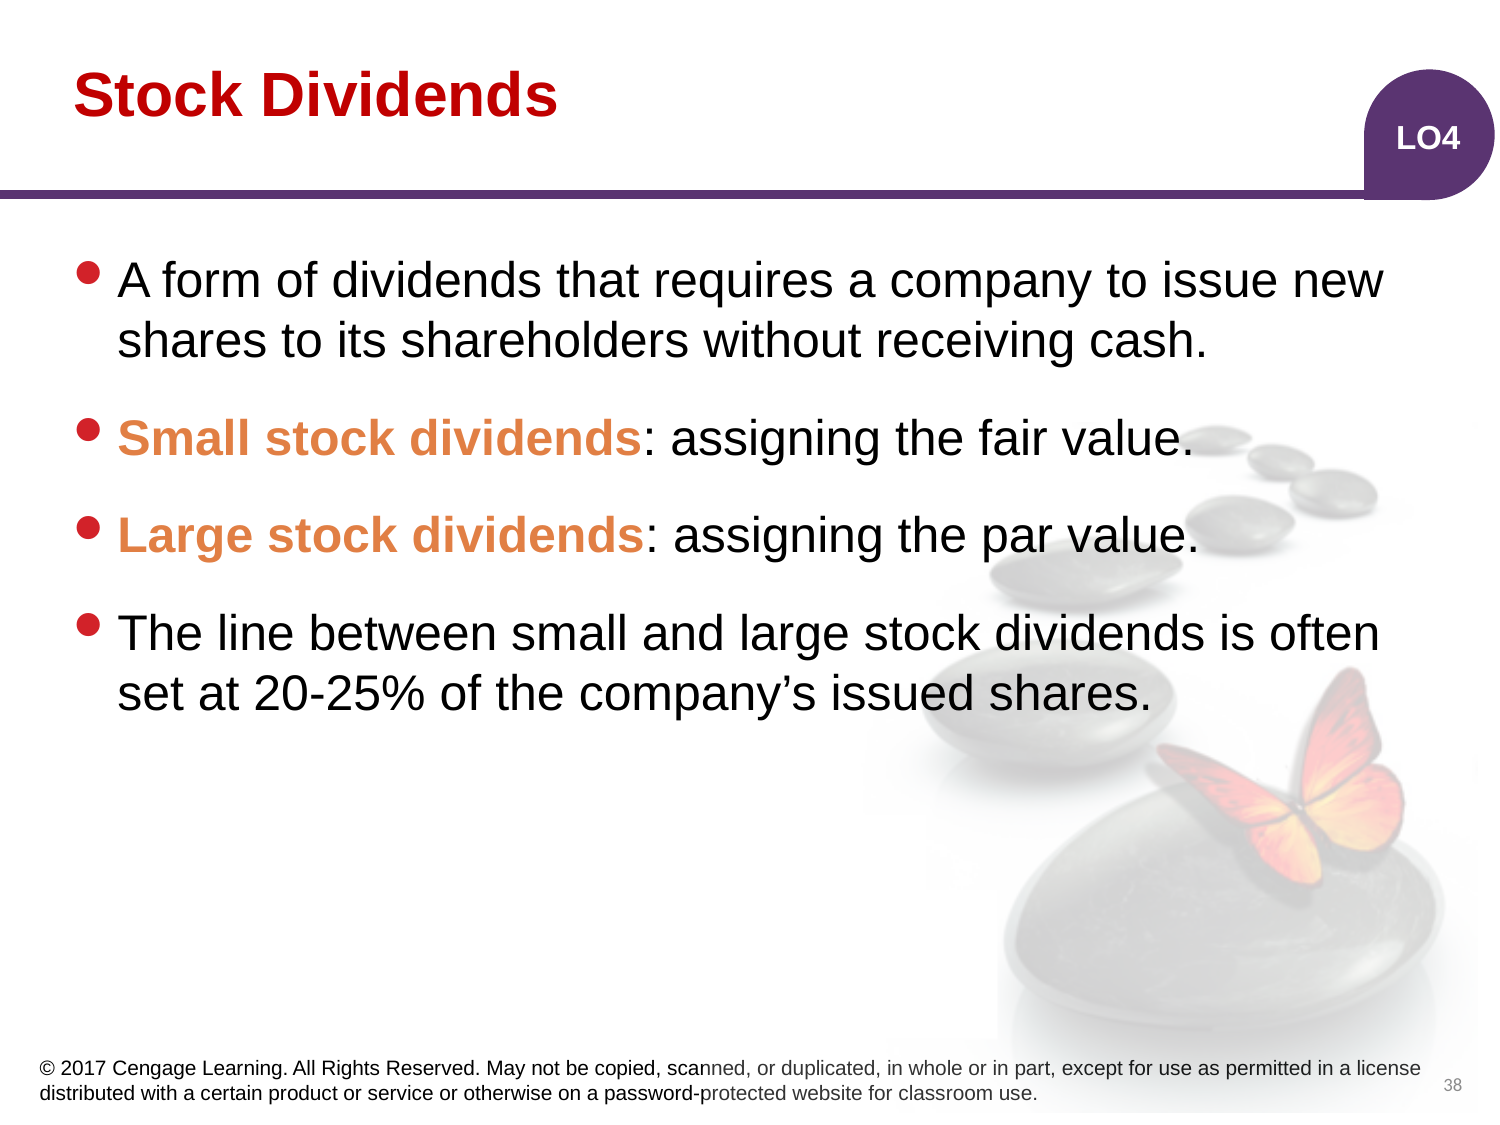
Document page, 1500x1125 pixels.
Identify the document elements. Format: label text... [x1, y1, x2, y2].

picture [914, 1089, 934, 1100]
text_box LO4 [1381, 108, 1476, 164]
picture [875, 1089, 885, 1100]
picture [924, 1060, 933, 1075]
picture [999, 1089, 1008, 1100]
picture [808, 1089, 818, 1100]
picture [1015, 1064, 1025, 1079]
picture [704, 1089, 711, 1100]
picture [776, 1085, 785, 1100]
picture [936, 1064, 946, 1075]
picture [946, 1089, 952, 1100]
picture [769, 1064, 775, 1075]
picture [1026, 1064, 1037, 1075]
picture [704, 1064, 709, 1075]
picture [864, 1060, 873, 1075]
picture [965, 1089, 975, 1100]
picture [712, 1089, 718, 1100]
picture [758, 1064, 768, 1075]
picture [908, 1064, 923, 1075]
picture [1074, 1064, 1083, 1075]
picture [736, 1089, 746, 1100]
picture [846, 1062, 852, 1075]
picture [793, 1064, 802, 1075]
picture [969, 1064, 979, 1075]
picture [886, 1089, 892, 1100]
picture [792, 1089, 807, 1100]
picture [831, 1089, 840, 1100]
picture [1106, 1064, 1116, 1079]
picture [730, 1087, 736, 1100]
picture [976, 1089, 991, 1100]
picture [712, 1064, 721, 1075]
picture [899, 1089, 908, 1100]
picture [723, 1064, 733, 1075]
picture [1128, 1060, 1134, 1075]
picture [734, 1060, 743, 1075]
picture [836, 1064, 847, 1075]
picture [1062, 1064, 1072, 1075]
picture [953, 1089, 963, 1100]
list A form of dividends that requires a company to issue new shares to its shareholders without receiving cash. Small stock dividends: assigning the fair value. Large stock dividends: assigning the par value. The line between small and large stock dividends is often set at 20-25% of the company’s issued shares. [58, 240, 1439, 1014]
picture [936, 1089, 945, 1100]
picture [1095, 1064, 1105, 1075]
picture [1084, 1064, 1093, 1075]
picture [998, 1064, 1007, 1075]
picture [1135, 1064, 1139, 1075]
picture [853, 1064, 863, 1075]
picture [892, 1064, 901, 1075]
picture [952, 1064, 962, 1075]
picture [852, 1089, 862, 1100]
picture [764, 1089, 774, 1100]
picture [805, 1064, 815, 1079]
slide_number 38 [1139, 1042, 1478, 1103]
picture [980, 1064, 986, 1075]
title Stock Dividends [58, 40, 1365, 152]
picture [782, 1060, 791, 1075]
picture [1117, 1062, 1123, 1075]
picture [845, 1087, 851, 1100]
picture [757, 1087, 763, 1100]
picture [868, 1085, 874, 1100]
picture [719, 1089, 729, 1100]
picture [819, 1085, 829, 1100]
picture [748, 1089, 757, 1100]
picture [1038, 1062, 1050, 1075]
picture [1011, 1089, 1020, 1100]
picture [1021, 1089, 1031, 1100]
picture [825, 1064, 834, 1075]
